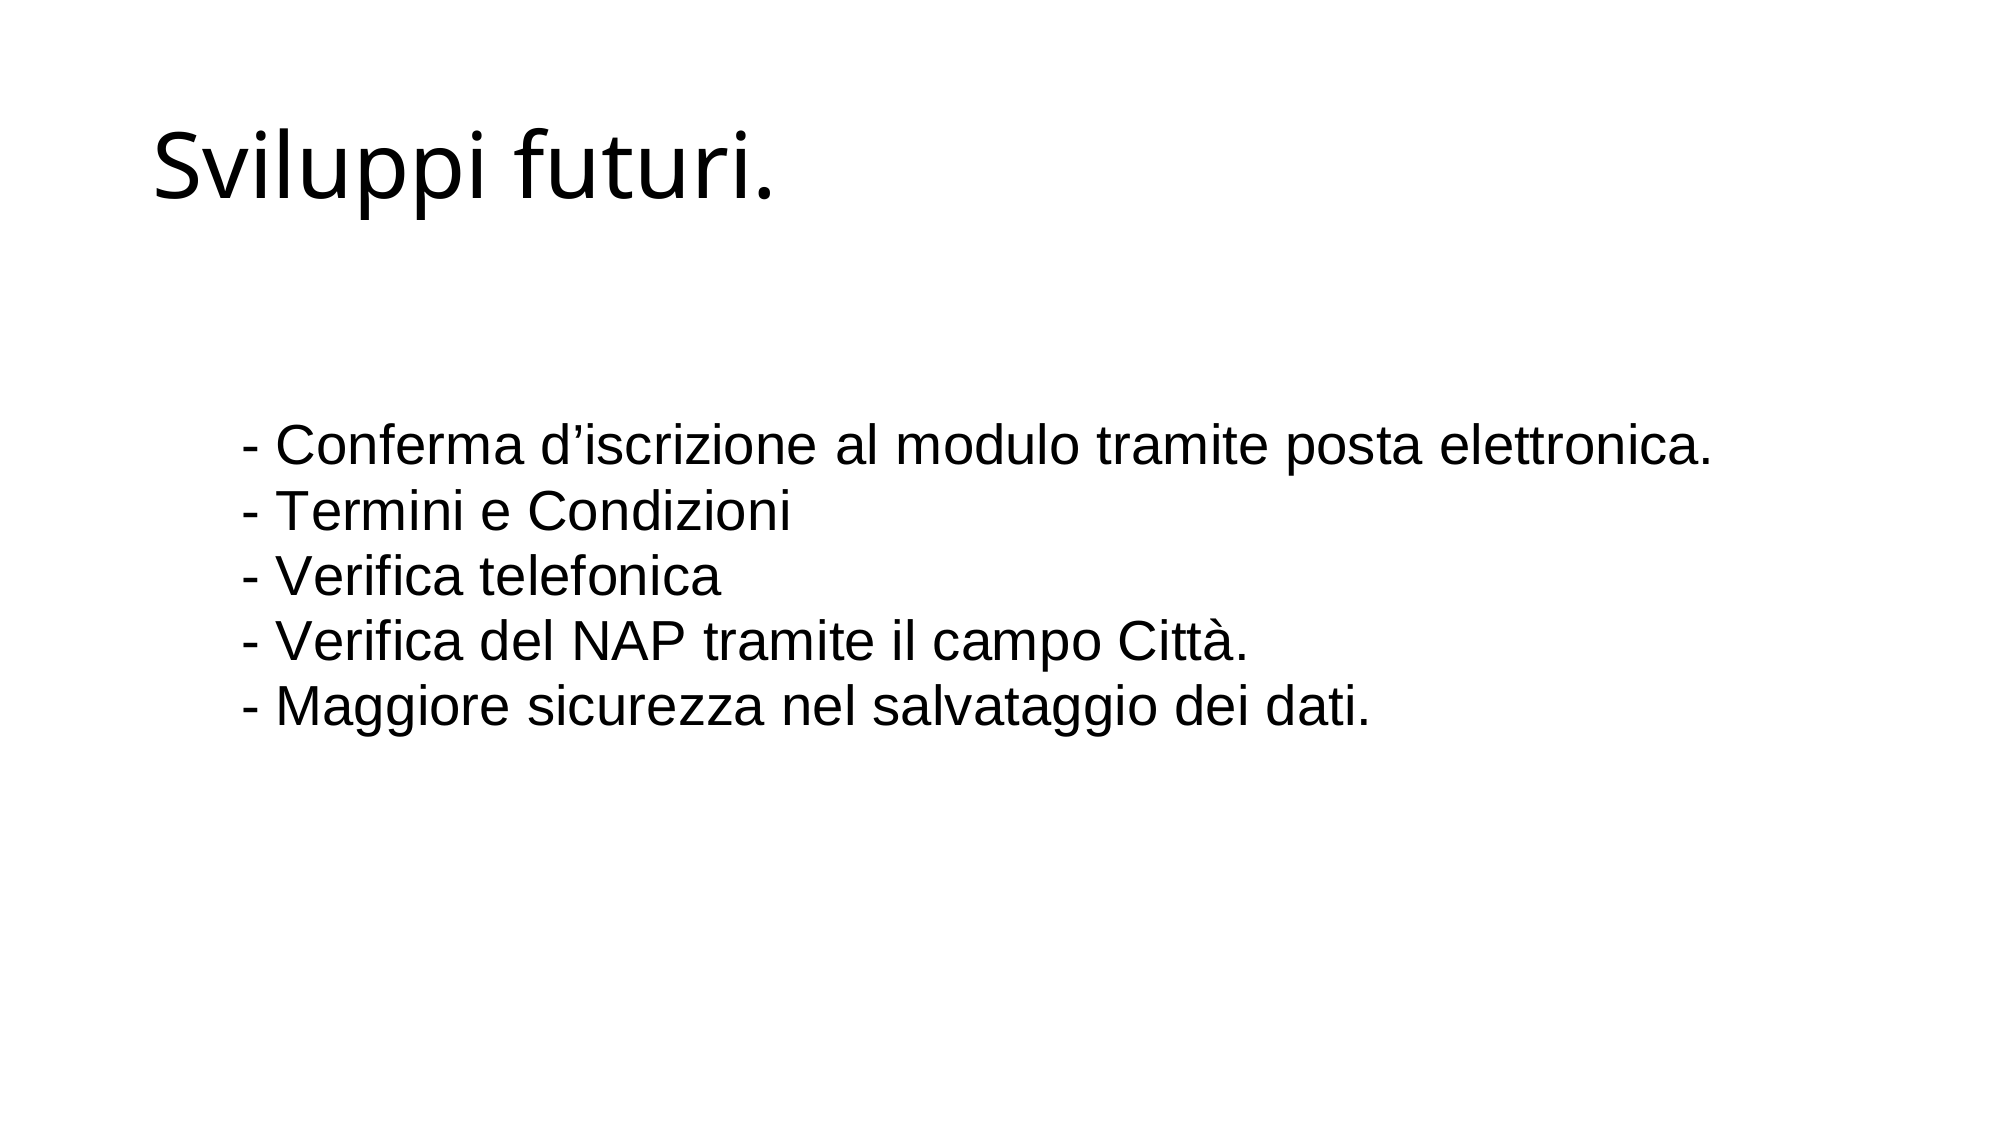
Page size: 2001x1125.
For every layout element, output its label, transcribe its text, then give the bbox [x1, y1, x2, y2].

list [241, 412, 2000, 739]
title Sviluppi futuri. [137, 59, 1863, 278]
